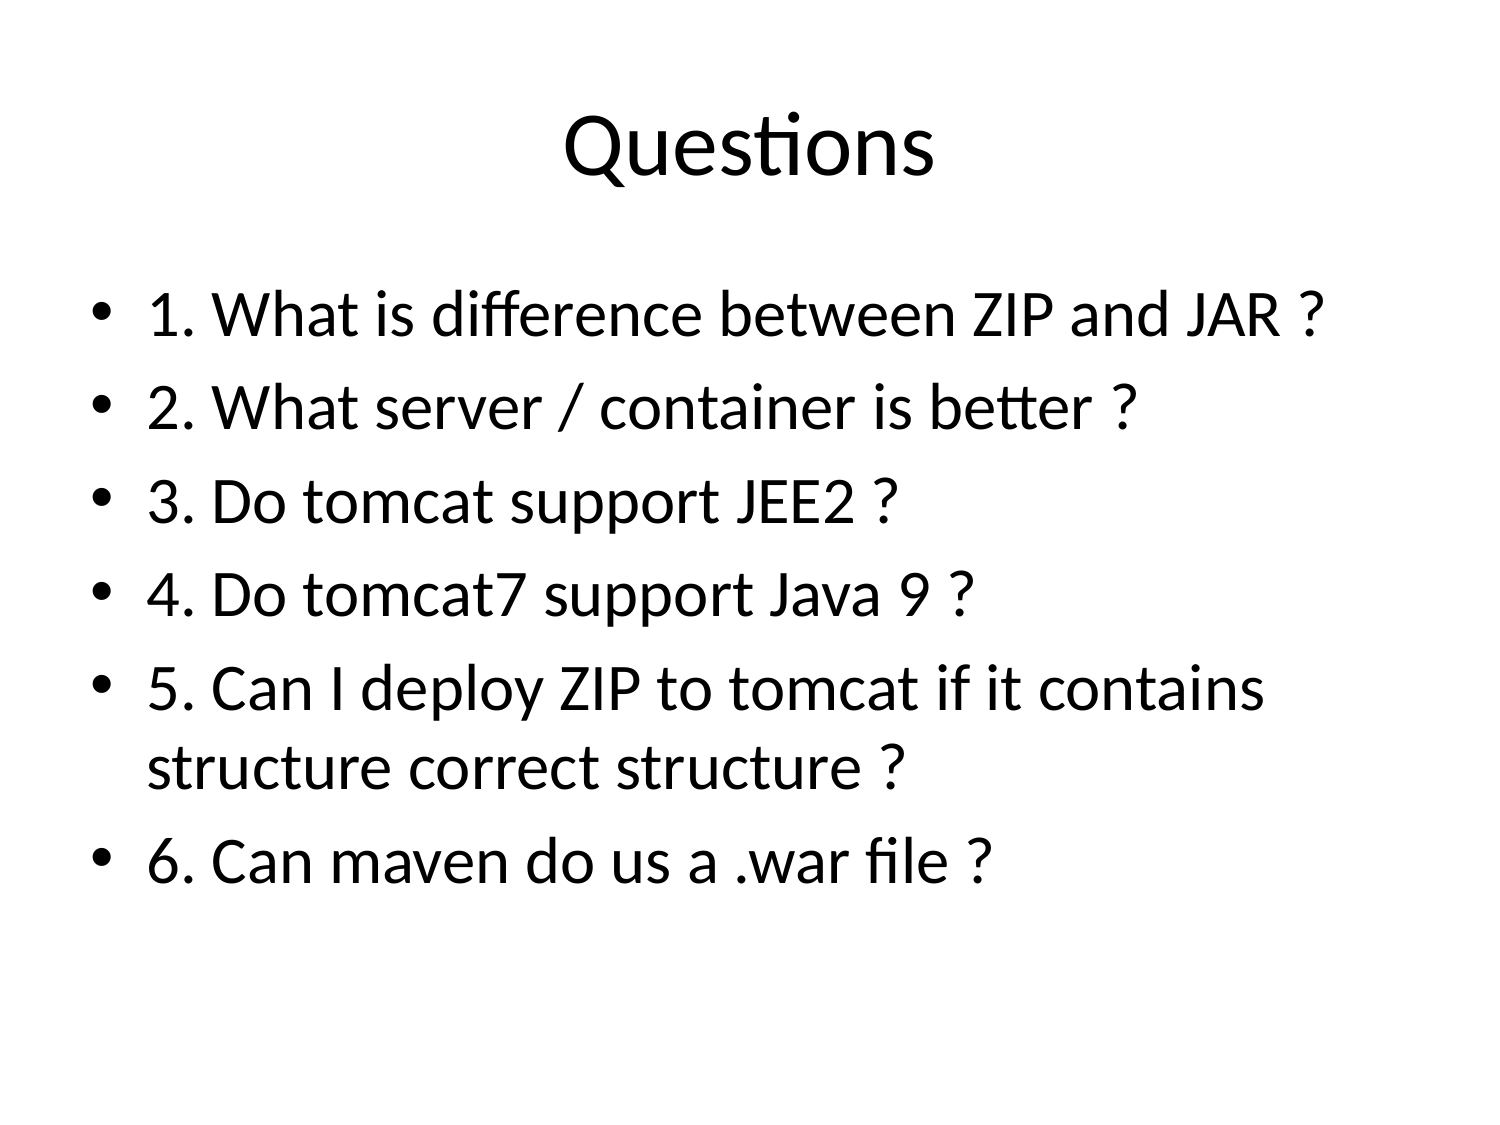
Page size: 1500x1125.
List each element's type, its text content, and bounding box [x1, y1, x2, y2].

title Questions [75, 45, 1425, 233]
list 1. What is difference between ZIP and JAR ? 2. What server / container is better ? 3. Do tomcat support JEE2 ? 4. Do tomcat7 support Java 9 ? 5. Can I deploy ZIP to tomcat if it contains structure correct structure ? 6. Can maven do us a .war file ? [75, 262, 1425, 1005]
